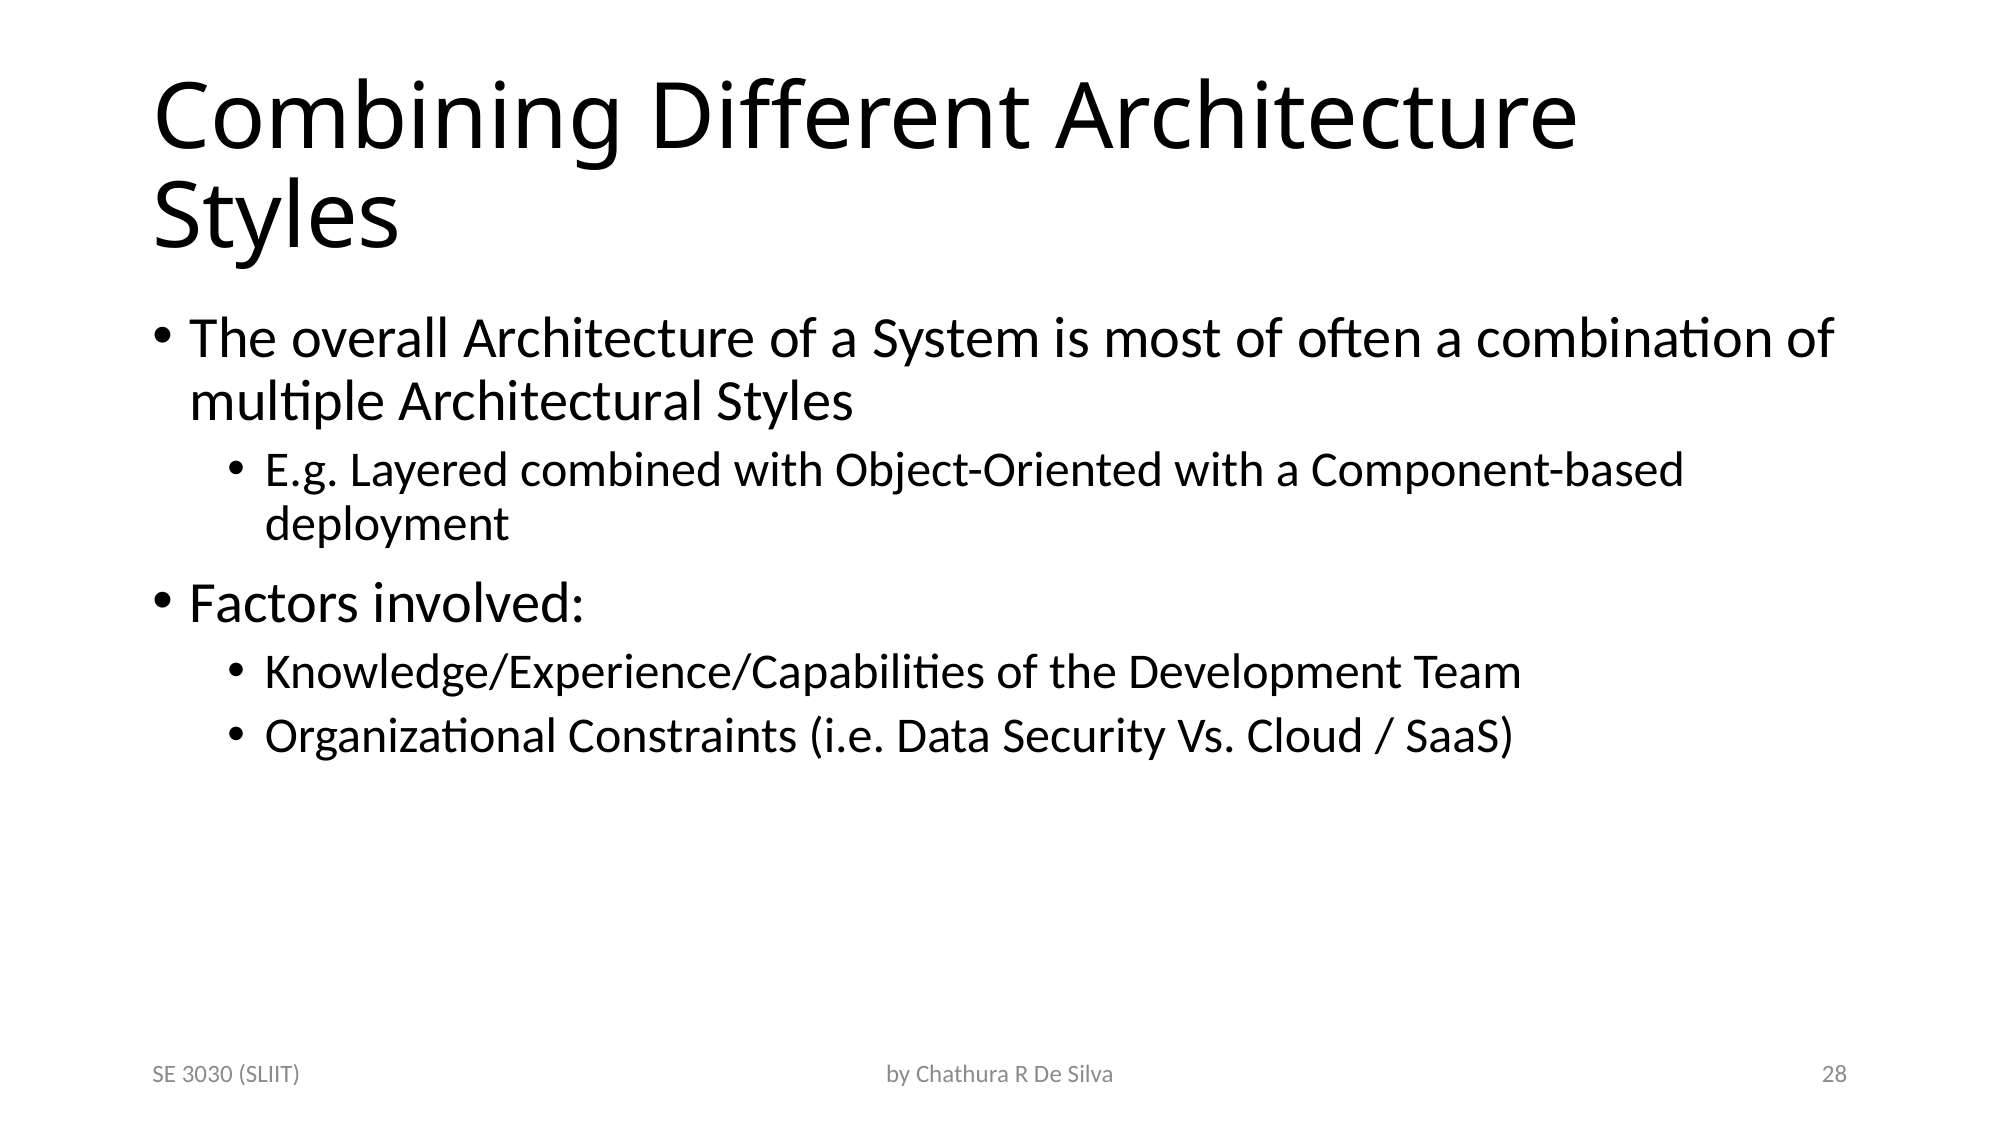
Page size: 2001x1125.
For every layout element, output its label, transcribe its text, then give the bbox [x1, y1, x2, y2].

slide_number 28 [1412, 1042, 1863, 1103]
title Combining Different Architecture Styles [137, 59, 1863, 278]
slide_number SE 3030 (SLIIT) [137, 1042, 588, 1103]
footer by Chathura R De Silva [662, 1042, 1338, 1103]
list The overall Architecture of a System is most of often a combination of multiple Architectural Styles E.g. Layered combined with Object-Oriented with a Component-based deployment Factors involved: Knowledge/Experience/Capabilities of the Development Team Organizational Constraints (i.e. Data Security Vs. Cloud / SaaS) [137, 299, 1863, 1014]
